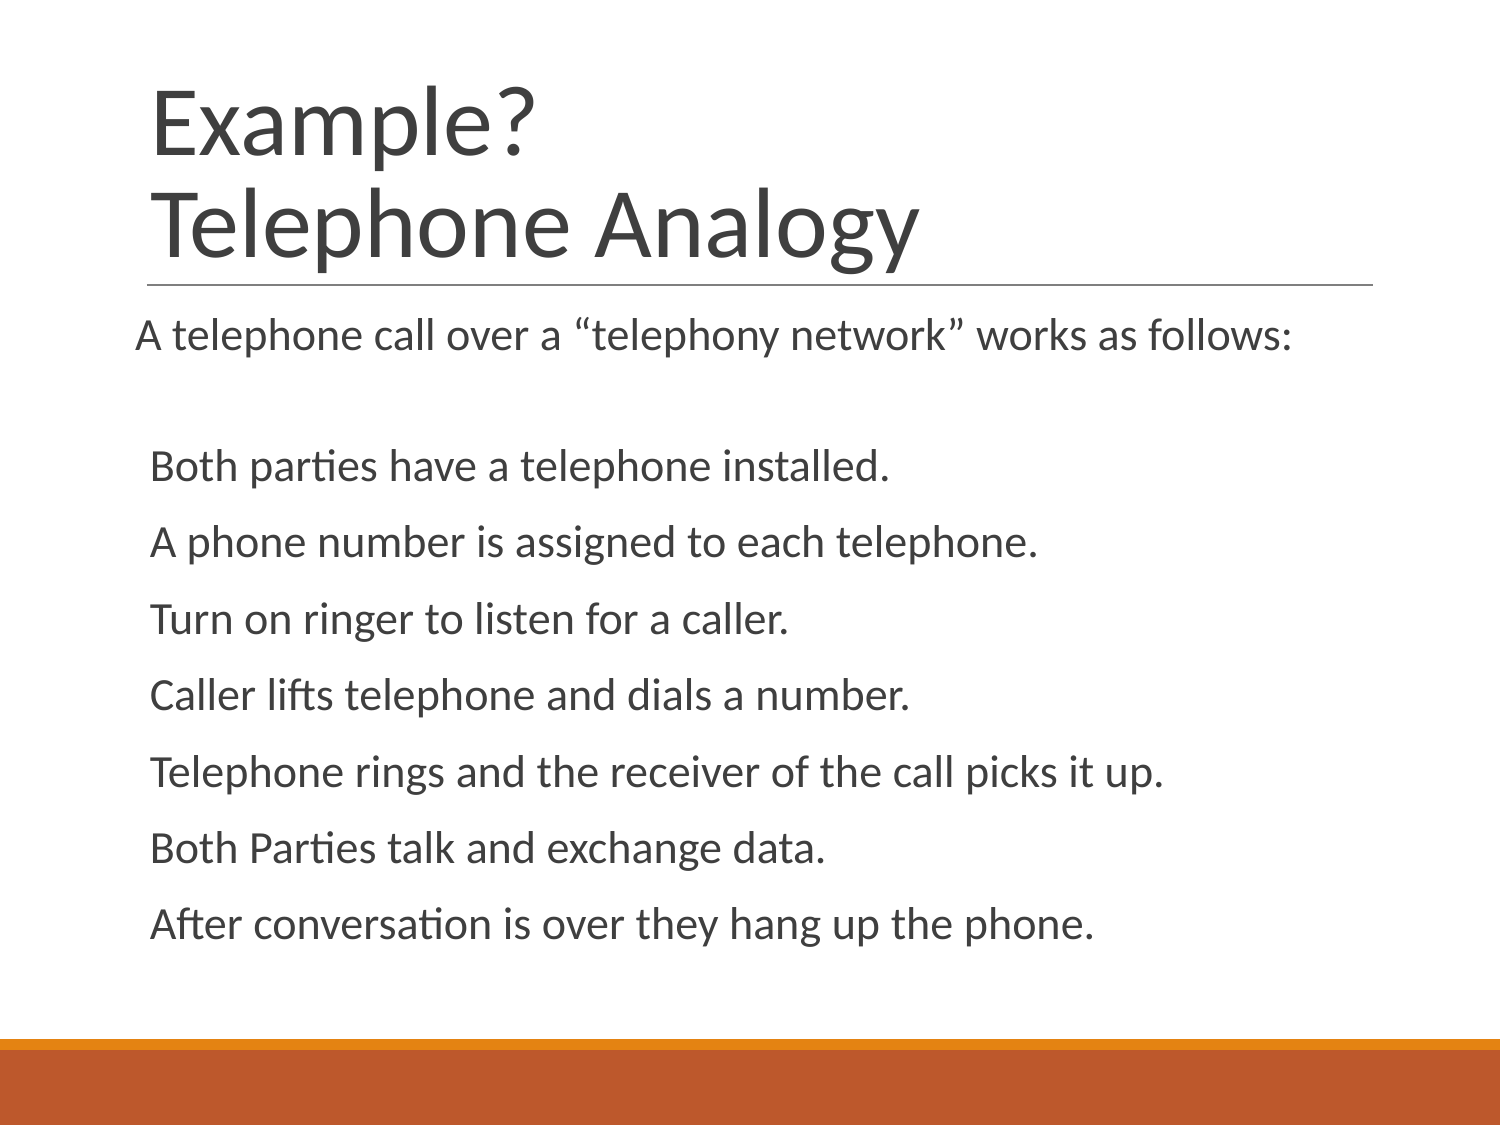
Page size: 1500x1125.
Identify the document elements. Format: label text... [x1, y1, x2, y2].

title Example? Telephone Analogy [135, 47, 1373, 285]
list A telephone call over a “telephony network” works as follows: Both parties have a telephone installed. A phone number is assigned to each telephone. Turn on ringer to listen for a caller. Caller lifts telephone and dials a number. Telephone rings and the receiver of the call picks it up. Both Parties talk and exchange data. After conversation is over they hang up the phone. [135, 302, 1373, 963]
